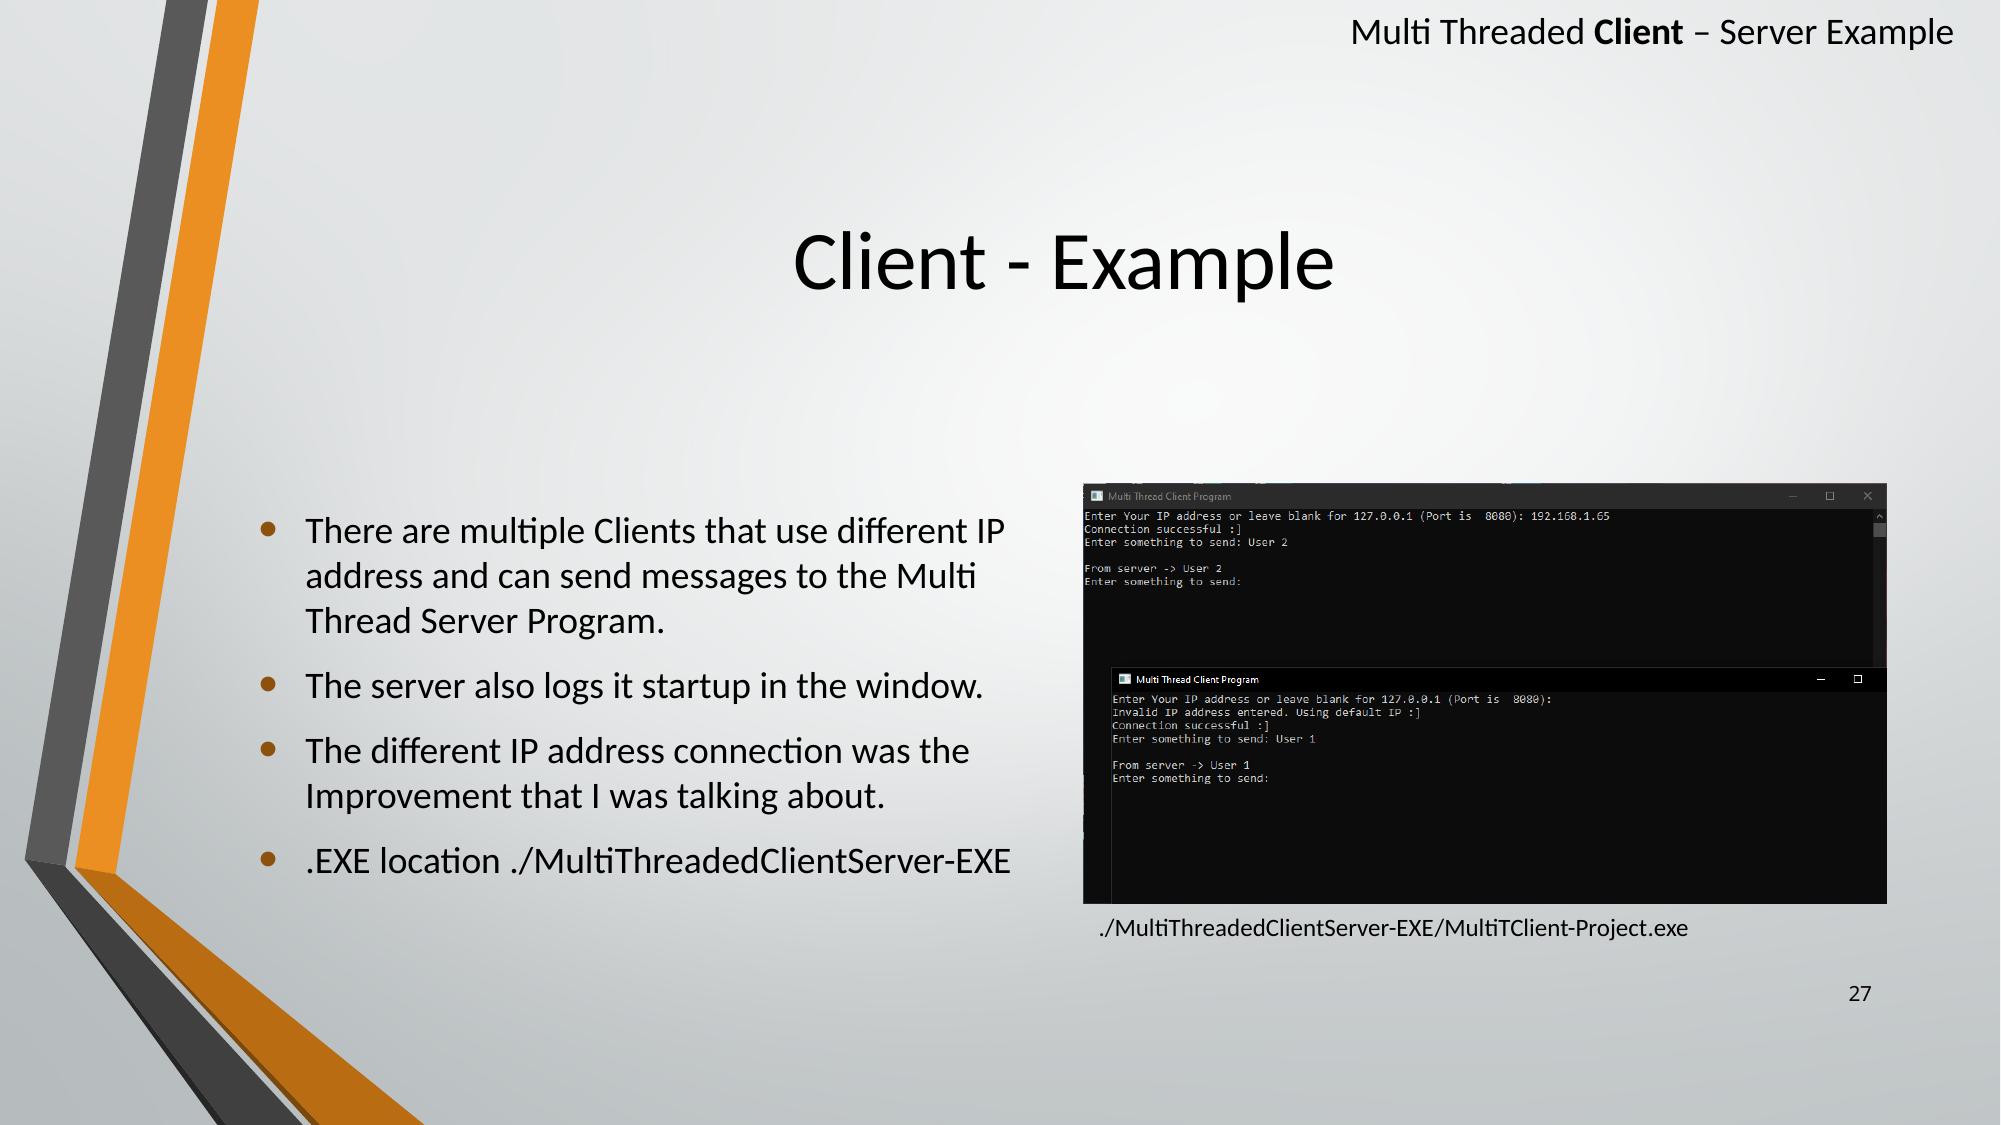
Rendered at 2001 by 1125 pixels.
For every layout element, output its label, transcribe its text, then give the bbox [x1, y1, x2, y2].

list There are multiple Clients that use different IP address and can send messages to the Multi Thread Server Program. The server also logs it startup in the window. The different IP address connection was the Improvement that I was talking about. .EXE location ./MultiThreadedClientServer-EXE [243, 437, 1047, 950]
text_box Multi Threaded Client – Server Example [1335, 0, 2000, 60]
slide_number 27 [1796, 965, 1887, 1025]
title Client - Example [243, 112, 1887, 400]
text_box ./MultiThreadedClientServer-EXE/MultiTClient-Project.exe [1083, 904, 1887, 949]
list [1083, 483, 1888, 904]
